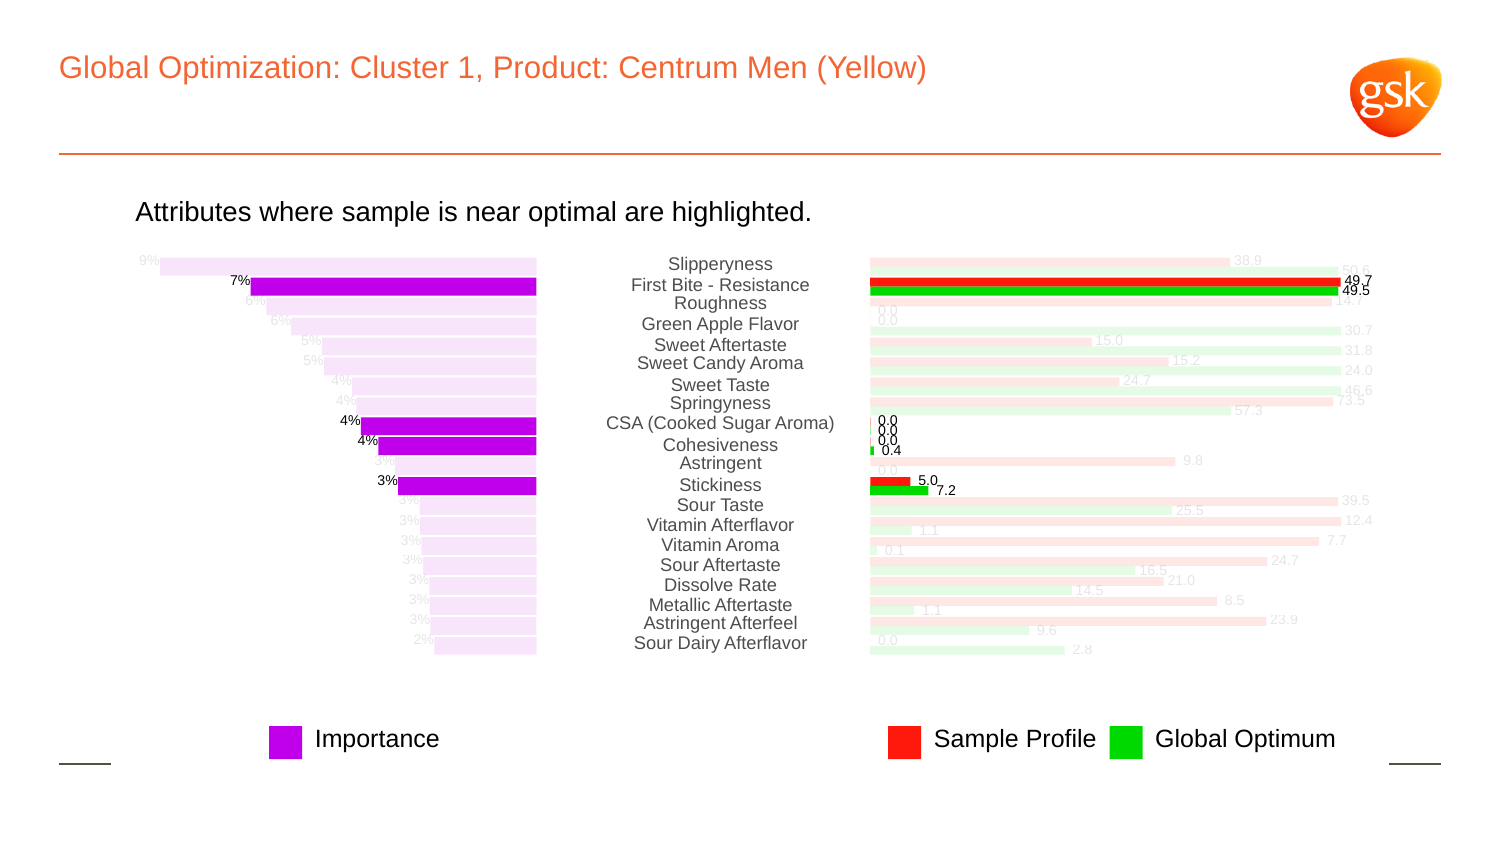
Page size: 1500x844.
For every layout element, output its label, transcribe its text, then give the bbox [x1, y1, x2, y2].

title Global Optimization: Cluster 1, Product: Centrum Men (Yellow) [58, 47, 1302, 86]
picture [1333, 38, 1457, 157]
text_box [112, 194, 1388, 796]
